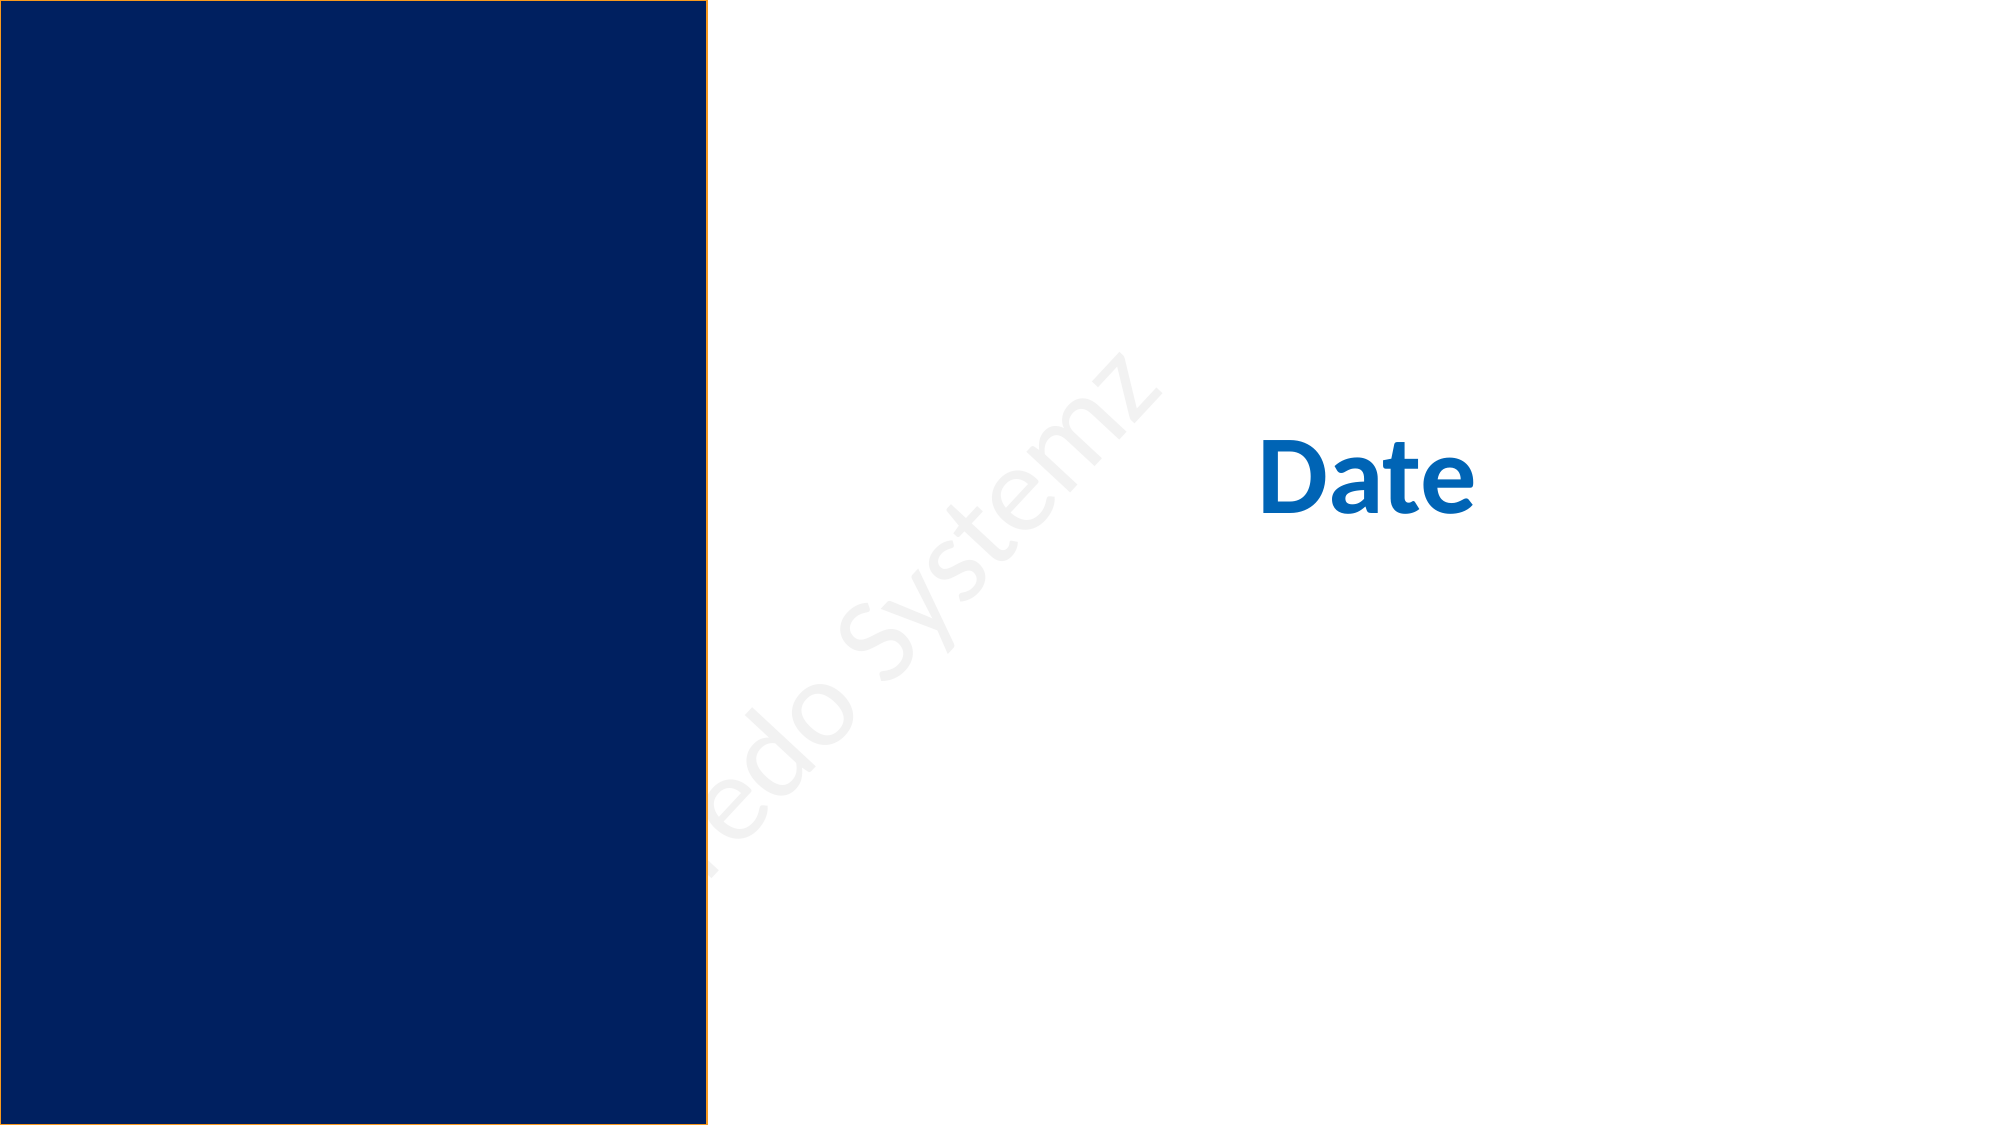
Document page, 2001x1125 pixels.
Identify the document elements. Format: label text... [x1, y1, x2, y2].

text_box [0, 0, 708, 1125]
text_box Date [855, 393, 1880, 544]
